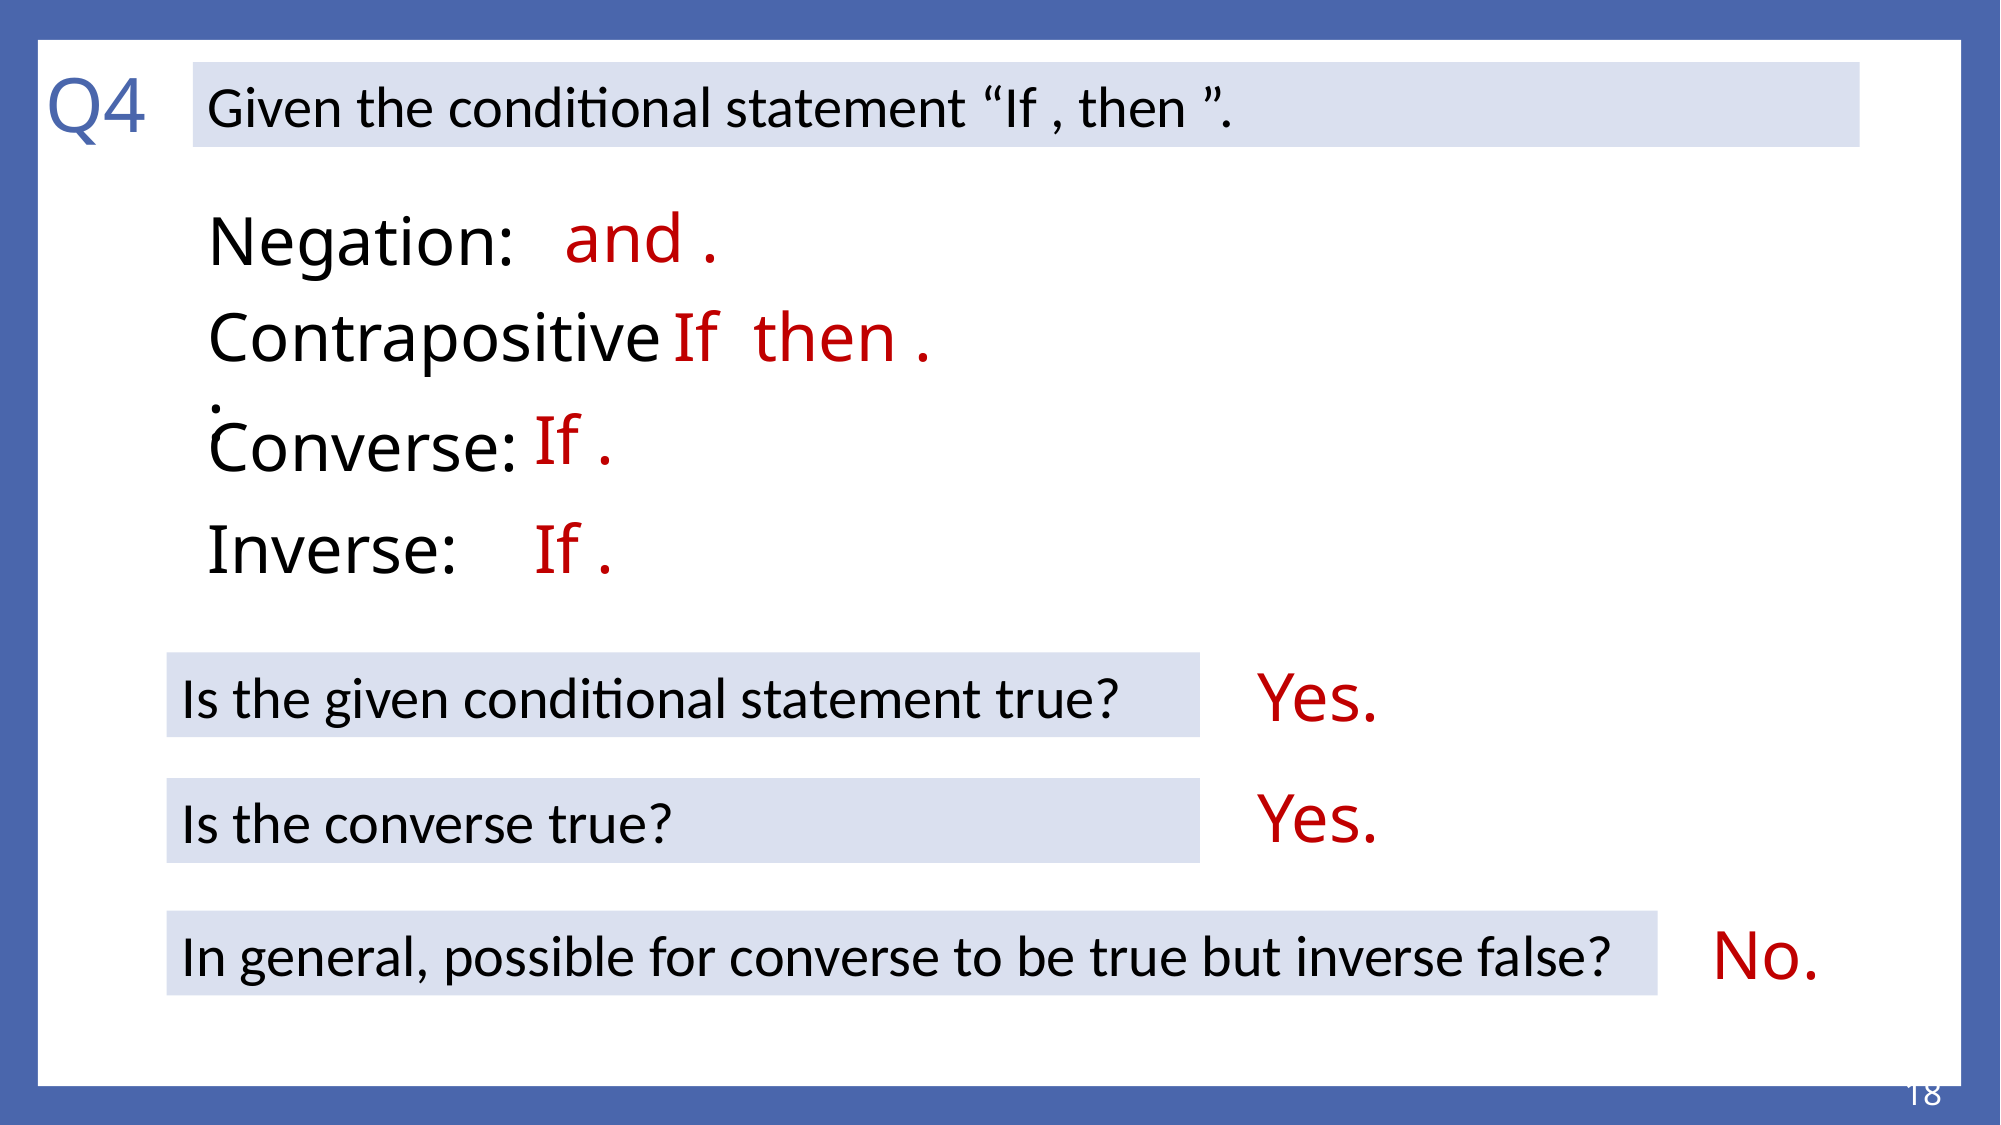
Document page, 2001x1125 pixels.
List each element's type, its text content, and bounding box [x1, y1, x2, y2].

text_box Negation: [192, 191, 603, 287]
text_box In general, possible for converse to be true but inverse false? [166, 910, 1658, 996]
text_box Inverse: [192, 499, 679, 595]
text_box Converse: [192, 397, 679, 492]
text_box Yes. [1242, 767, 1422, 863]
title Q4 [30, 0, 193, 218]
text_box No. [1696, 905, 1876, 1001]
slide_number 18 [1677, 1065, 1958, 1125]
text_box Is the given conditional statement true? [166, 652, 1200, 738]
text_box Contrapositive: [192, 287, 679, 397]
text_box Is the converse true? [166, 778, 1200, 863]
text_box Yes. [1242, 647, 1422, 742]
